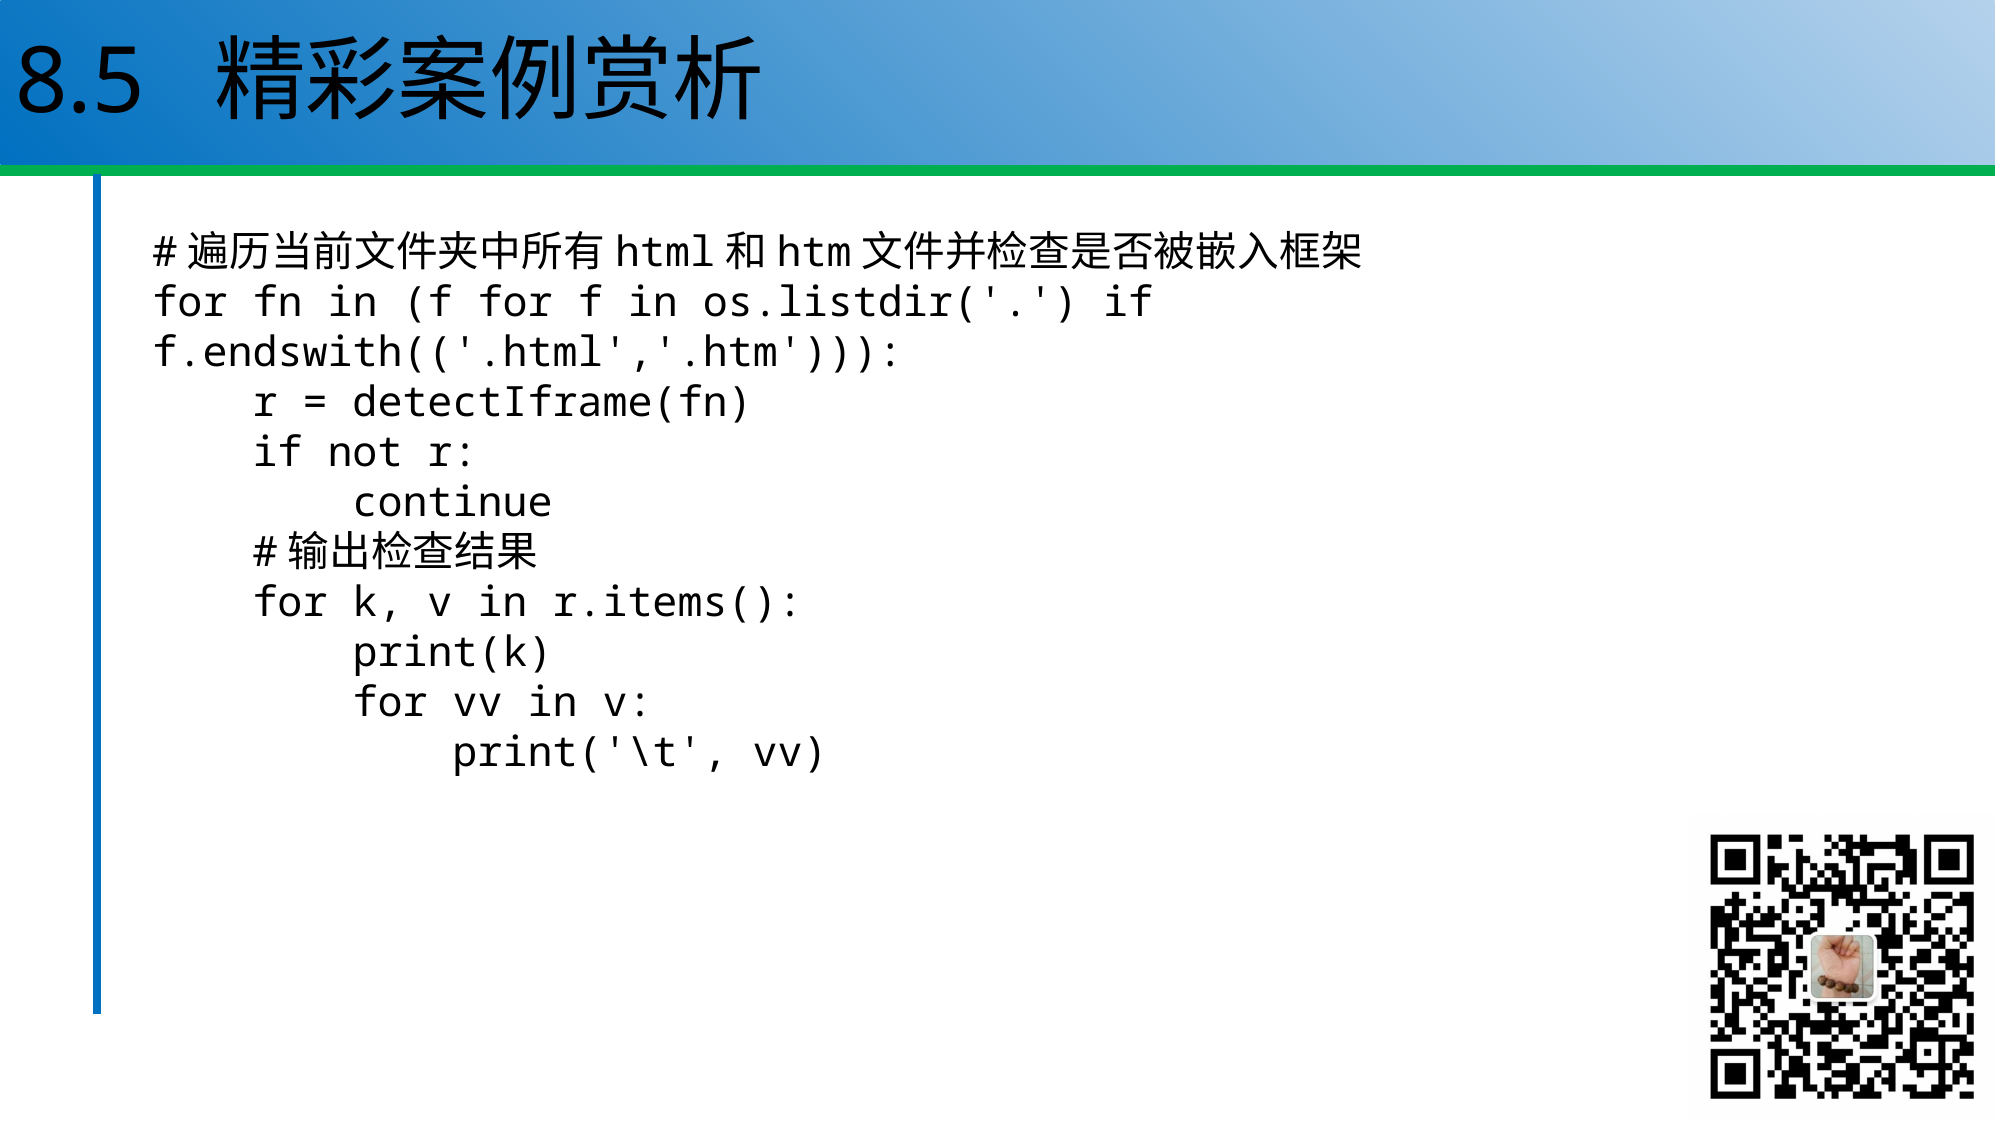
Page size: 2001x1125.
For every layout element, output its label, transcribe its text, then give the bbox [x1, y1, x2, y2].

slide_number [1412, 1042, 1863, 1103]
picture [1689, 813, 1995, 1120]
list #遍历当前文件夹中所有html和htm文件并检查是否被嵌入框架 for fn in (f for f in os.listdir('.') if f.endswith(('.html','.htm'))): r = detectIframe(fn) if not r: continue #输出检查结果 for k, v in r.items(): print(k) for vv in v: print('\t', vv) [137, 216, 1863, 978]
title 8.5 精彩案例赏析 [0, 0, 1995, 165]
